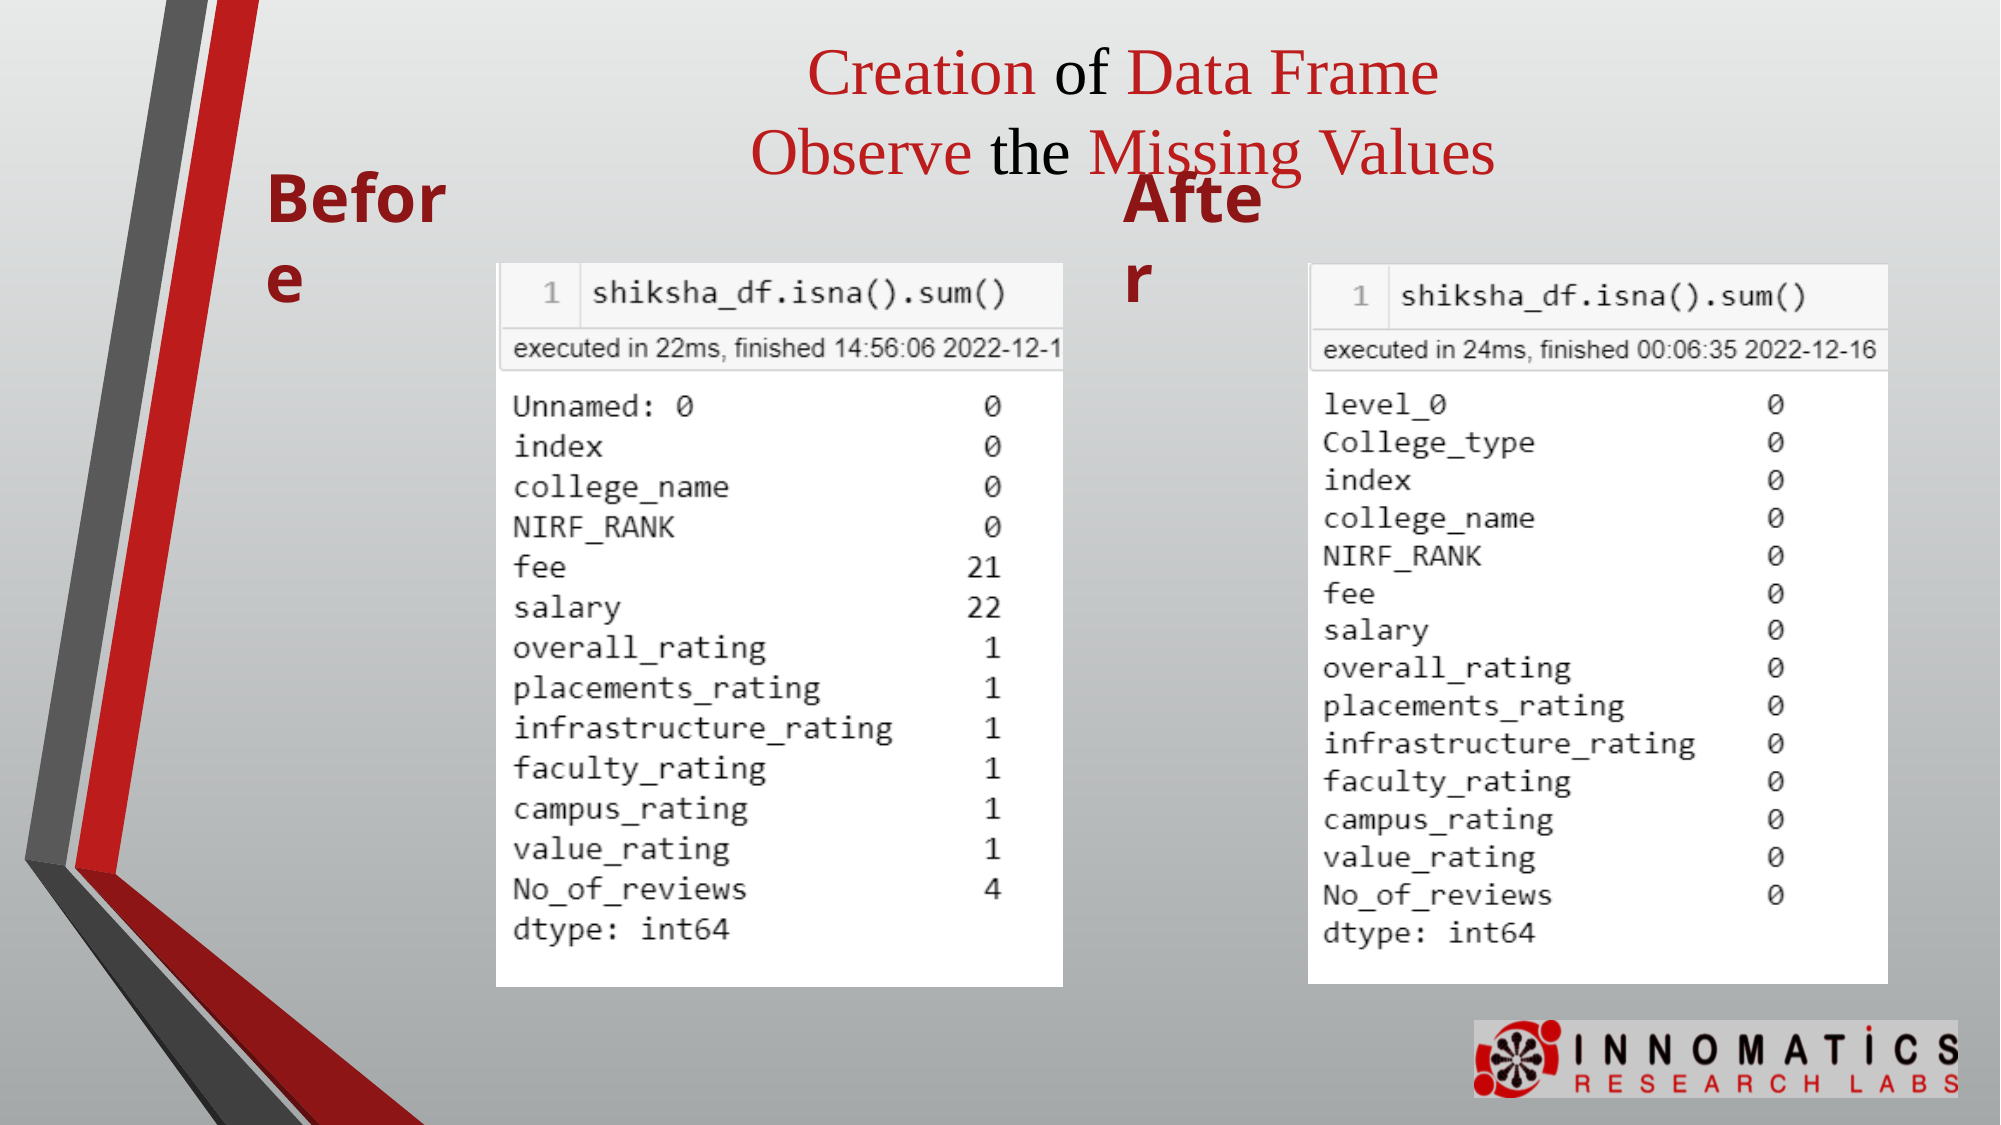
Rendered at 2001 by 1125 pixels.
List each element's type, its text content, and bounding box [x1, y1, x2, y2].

picture [1473, 1020, 1959, 1098]
list Before [250, 253, 497, 324]
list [496, 263, 1063, 988]
title Creation of Data Frame Observe the Missing Values [717, 0, 1530, 218]
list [1307, 263, 1888, 984]
list After [1108, 228, 1309, 324]
